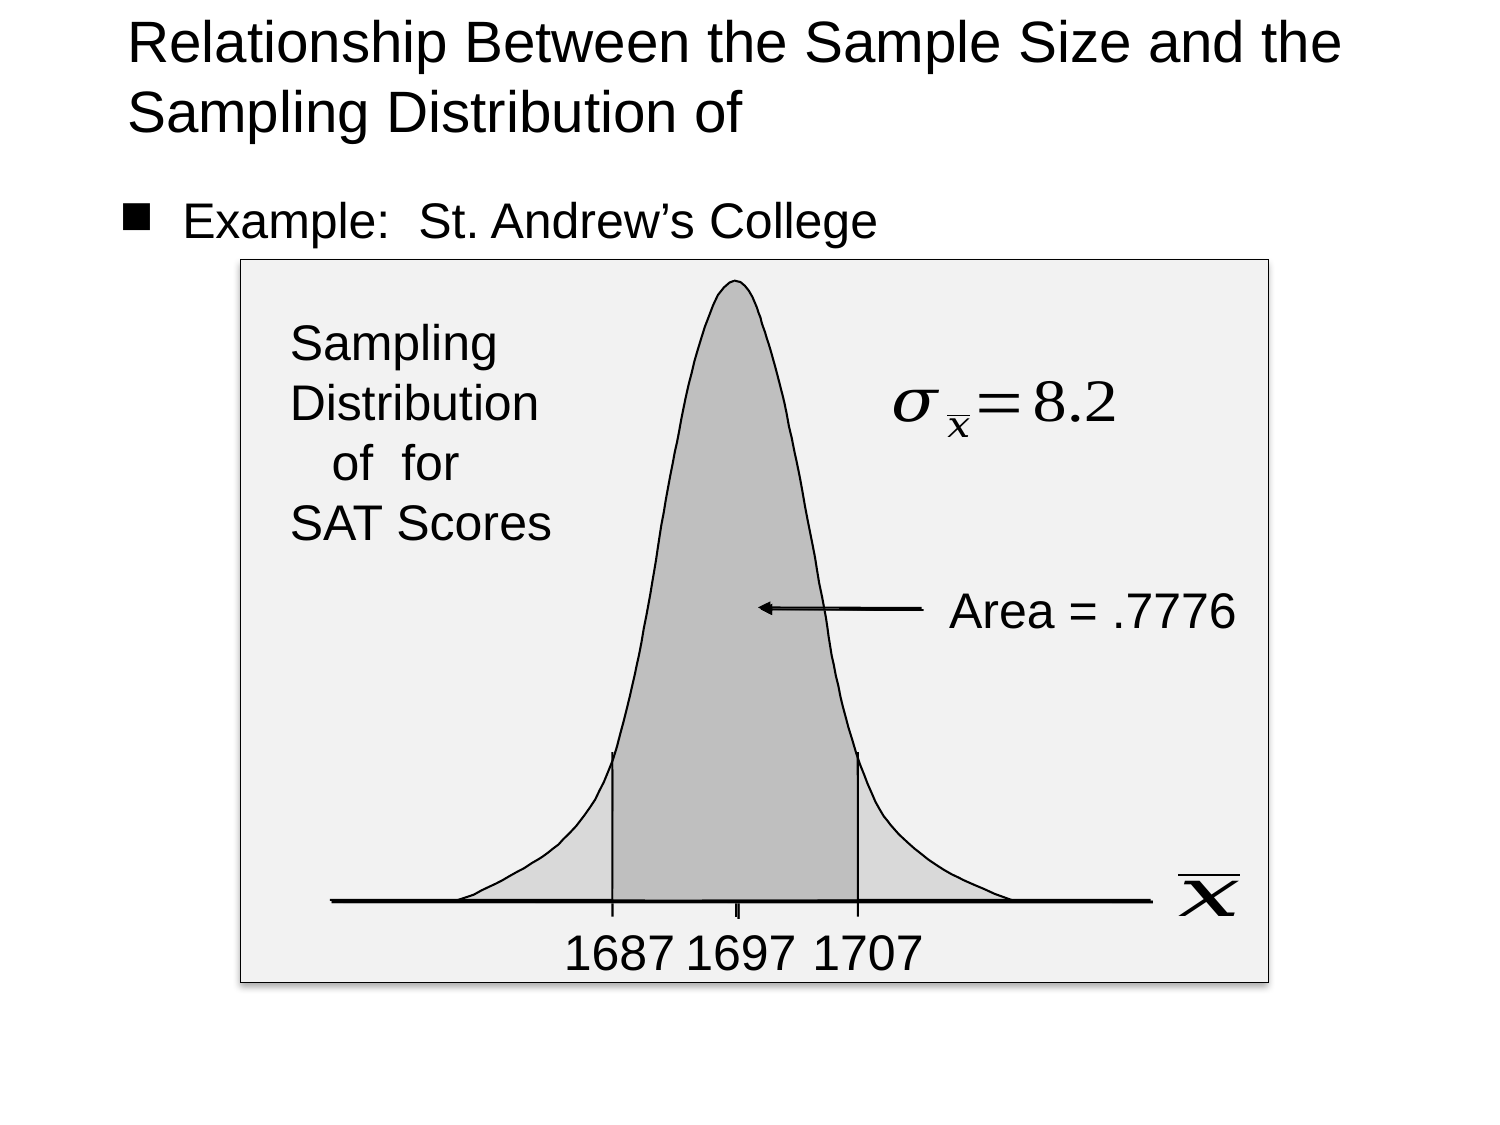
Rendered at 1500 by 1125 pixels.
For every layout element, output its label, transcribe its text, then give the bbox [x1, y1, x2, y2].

text_box 1687 [549, 913, 670, 988]
text_box Area = .7776 [934, 571, 1252, 646]
text_box [240, 259, 1269, 983]
text_box 1697 [670, 913, 812, 988]
text_box [758, 601, 922, 614]
text_box 1707 [812, 913, 939, 988]
text_box [858, 758, 1014, 901]
text_box Example: St. Andrew’s College [111, 181, 1058, 275]
text_box [456, 280, 857, 901]
